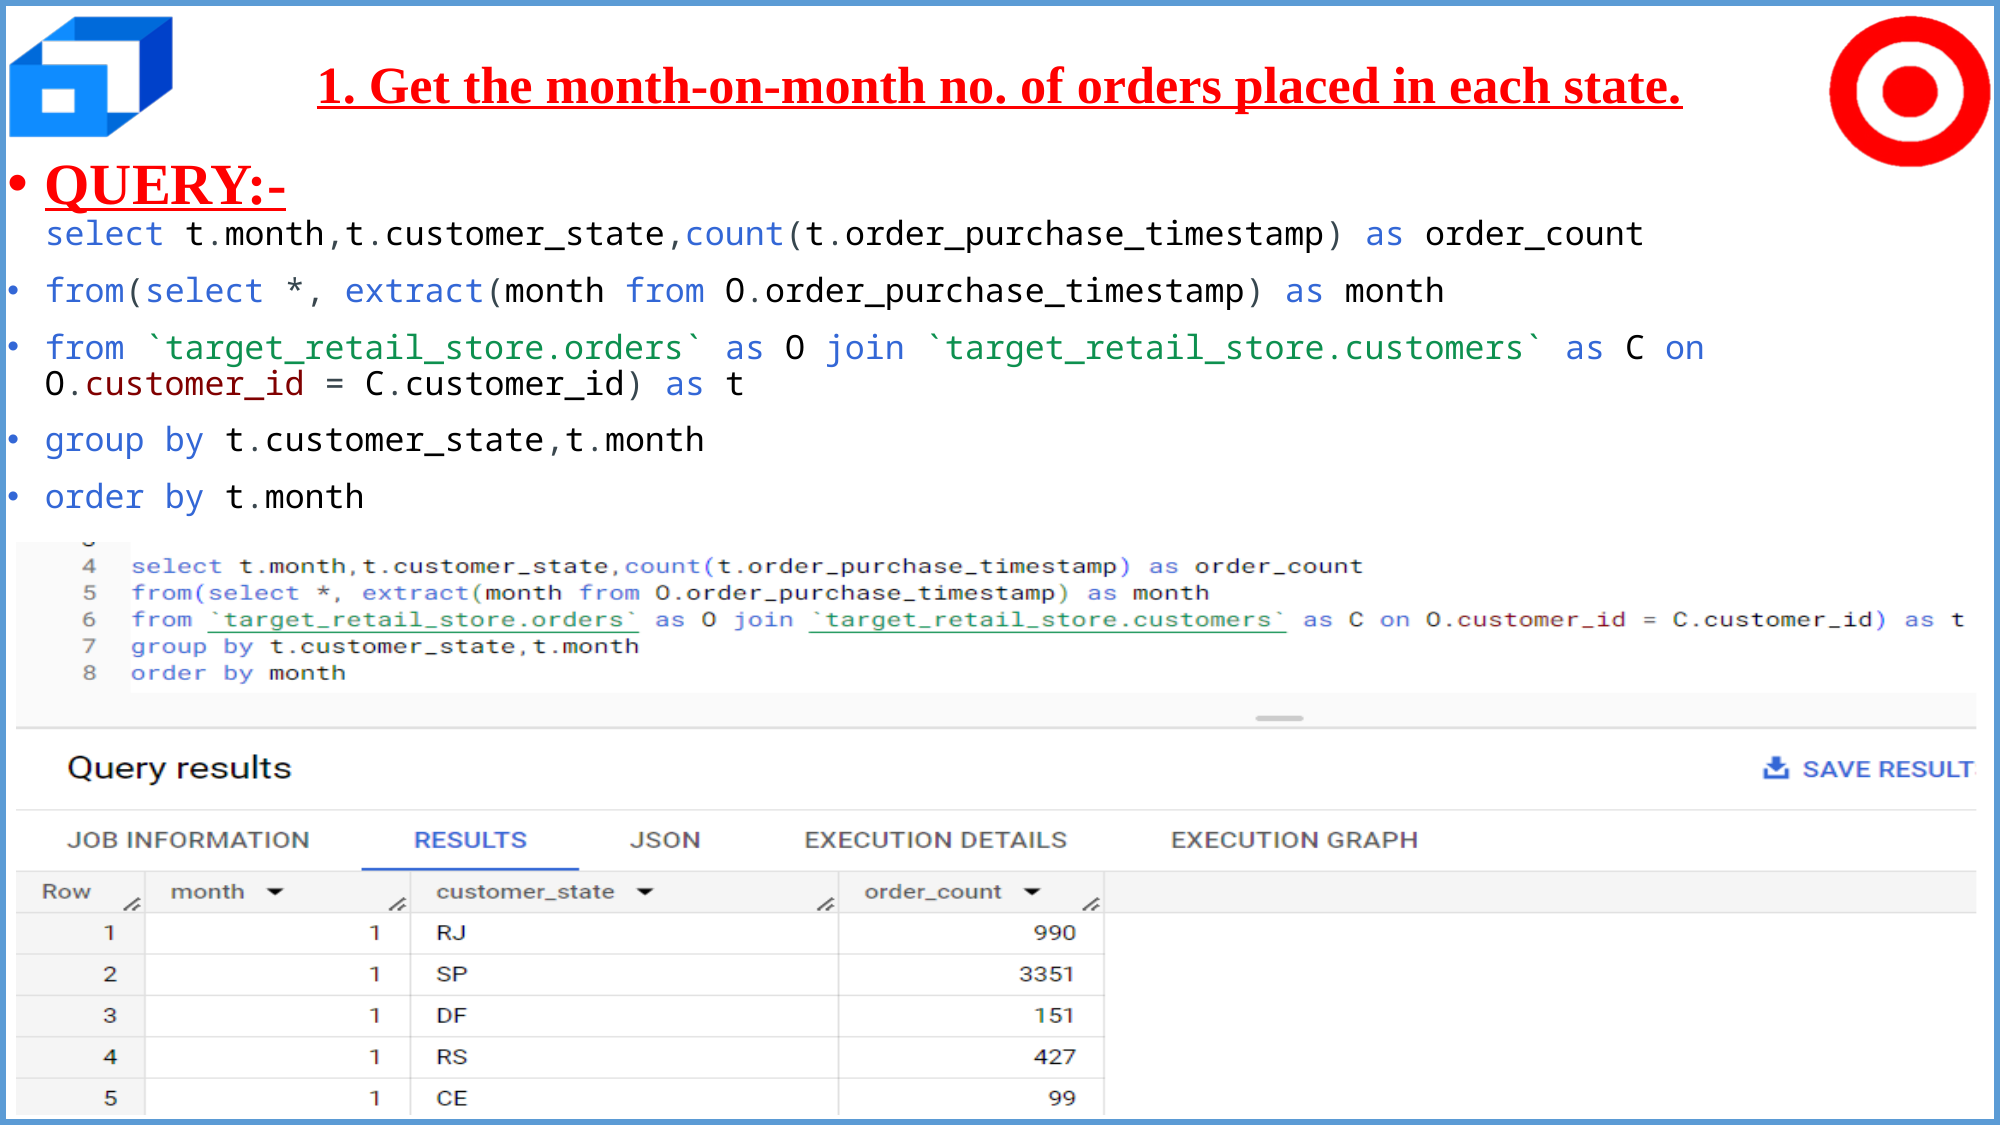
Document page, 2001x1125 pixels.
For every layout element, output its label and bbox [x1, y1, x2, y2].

text_box [0, 0, 2000, 1125]
picture [15, 542, 1977, 1115]
picture [1784, 10, 2000, 214]
picture [0, 0, 216, 169]
